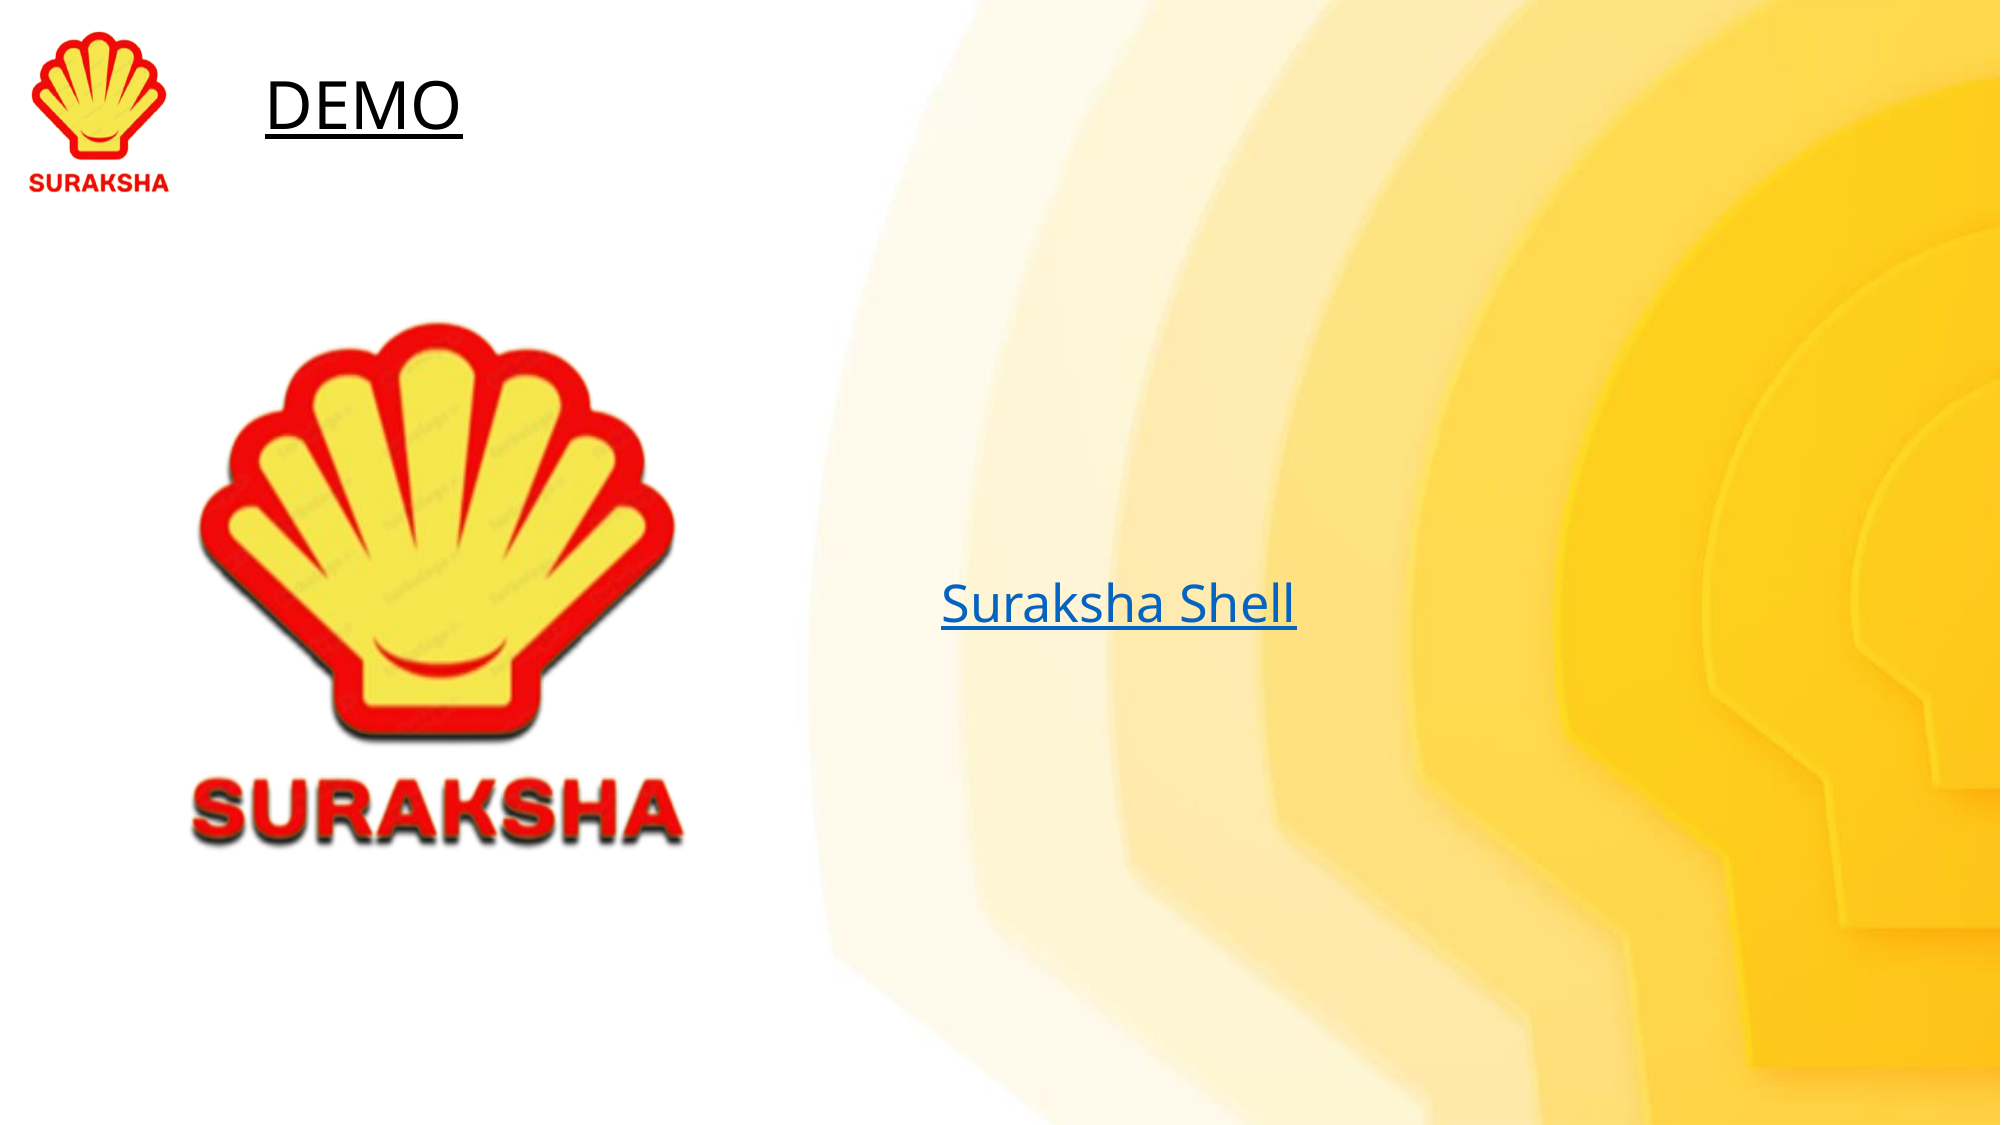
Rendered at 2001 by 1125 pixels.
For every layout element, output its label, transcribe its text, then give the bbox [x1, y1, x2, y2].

picture [20, 0, 763, 996]
picture [793, 0, 2000, 1125]
text_box DEMO [249, 55, 793, 151]
